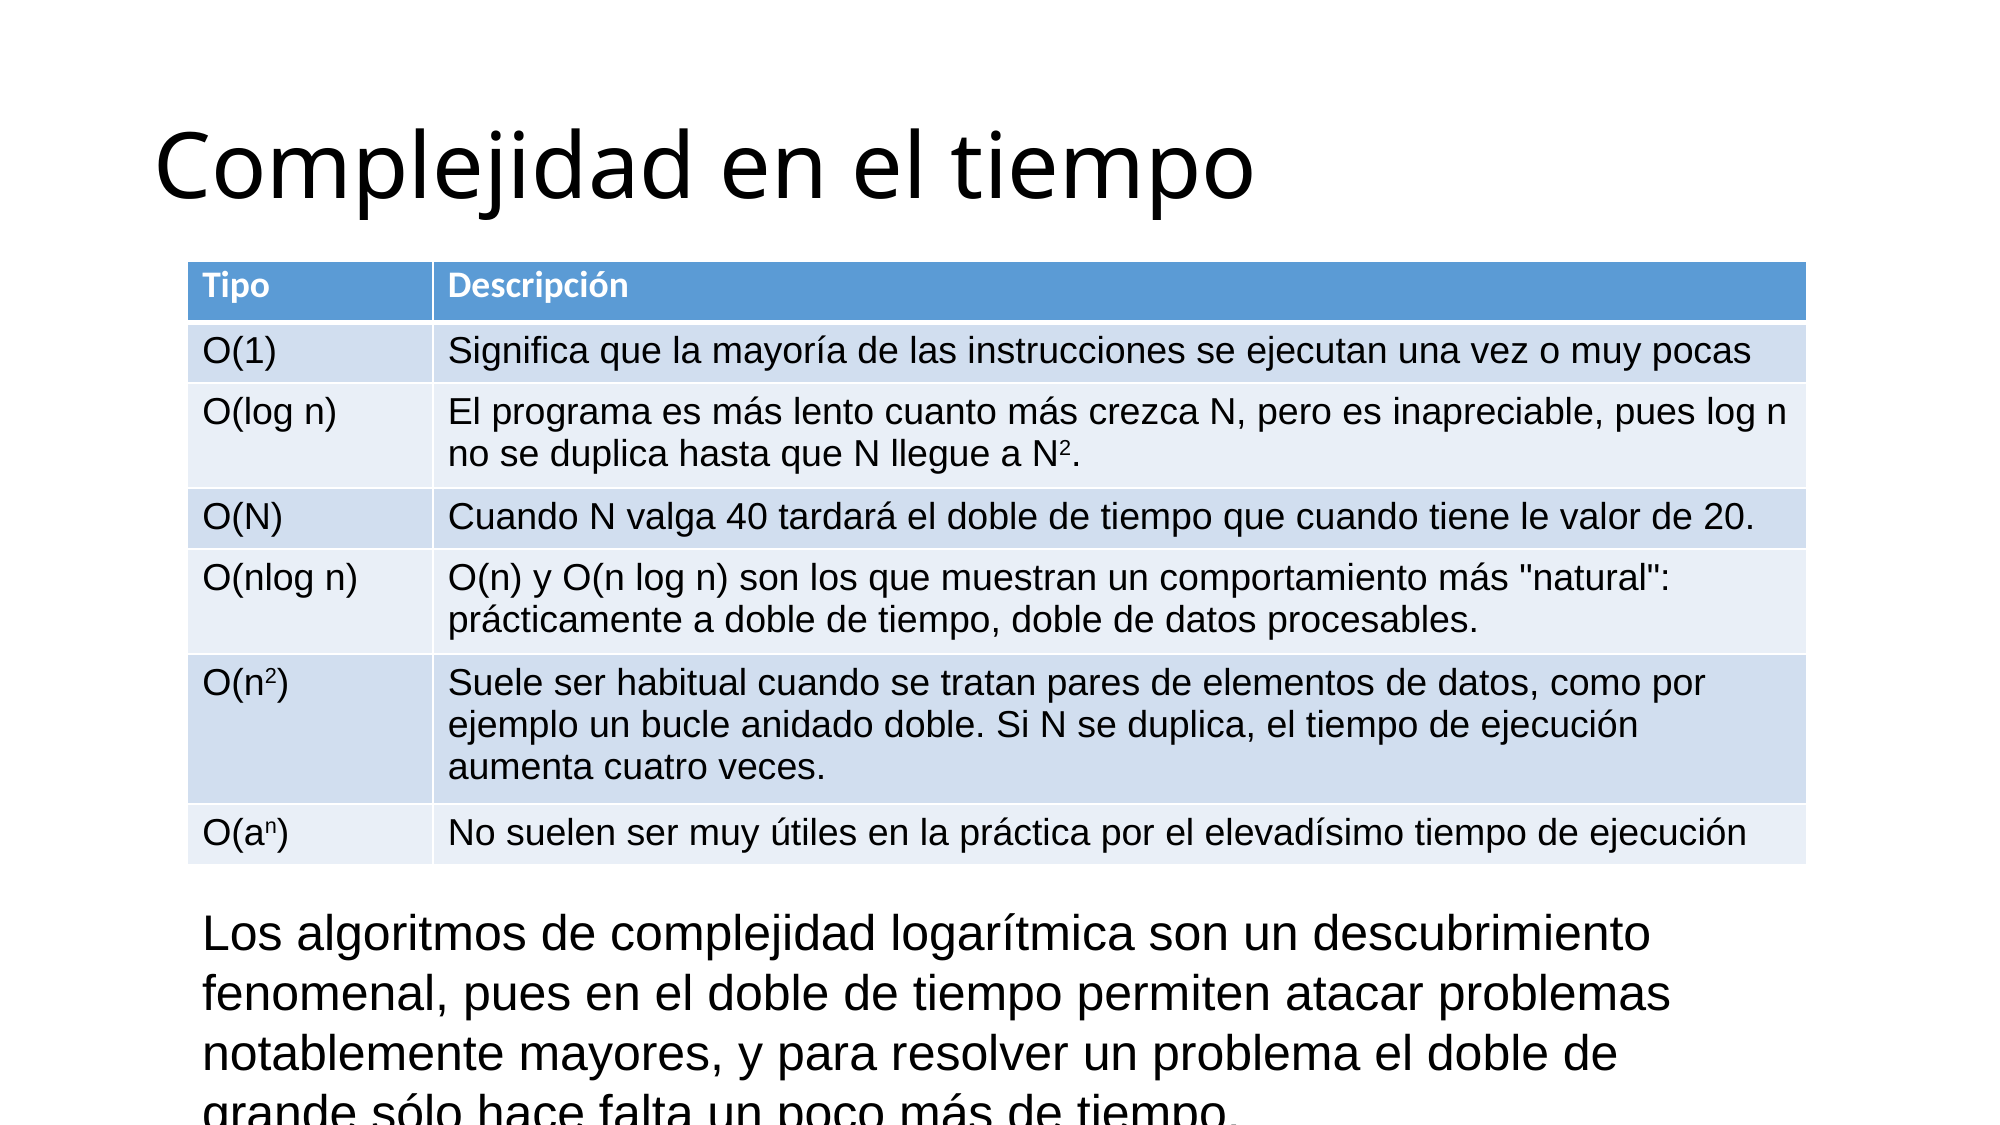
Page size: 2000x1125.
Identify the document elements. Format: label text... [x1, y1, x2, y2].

table_header Tipo [188, 262, 432, 320]
table_cell Cuando N valga 40 tardará el doble de tiempo que cuando tiene le valor de 20. [434, 489, 1806, 548]
text_box Los algoritmos de complejidad logarítmica son un descubrimiento fenomenal, pues en el doble de tiempo permiten atacar problemas notablemente mayores, y para resolver un problema el doble de grande sólo hace falta un poco más de tiempo. [187, 893, 1690, 1125]
title Complejidad en el tiempo [138, 60, 1864, 278]
table_cell El programa es más lento cuanto más crezca N, pero es inapreciable, pues log n no se duplica hasta que N llegue a N2. [434, 384, 1806, 487]
table_cell O(n2) [188, 655, 432, 803]
table_cell Suele ser habitual cuando se tratan pares de elementos de datos, como por ejemplo un bucle anidado doble. Si N se duplica, el tiempo de ejecución aumenta cuatro veces. [434, 655, 1806, 803]
table_cell O(log n) [188, 384, 432, 487]
table_cell O(an) [188, 805, 432, 864]
table_cell O(n) y O(n log n) son los que muestran un comportamiento más "natural": prácticamente a doble de tiempo, doble de datos procesables. [434, 550, 1806, 653]
table_cell O(nlog n) [188, 550, 432, 653]
table_cell No suelen ser muy útiles en la práctica por el elevadísimo tiempo de ejecución [434, 805, 1806, 864]
table_cell Significa que la mayoría de las instrucciones se ejecutan una vez o muy pocas [434, 325, 1806, 382]
table_cell O(N) [188, 489, 432, 548]
table_cell O(1) [188, 325, 432, 382]
table_header Descripción [434, 262, 1806, 320]
